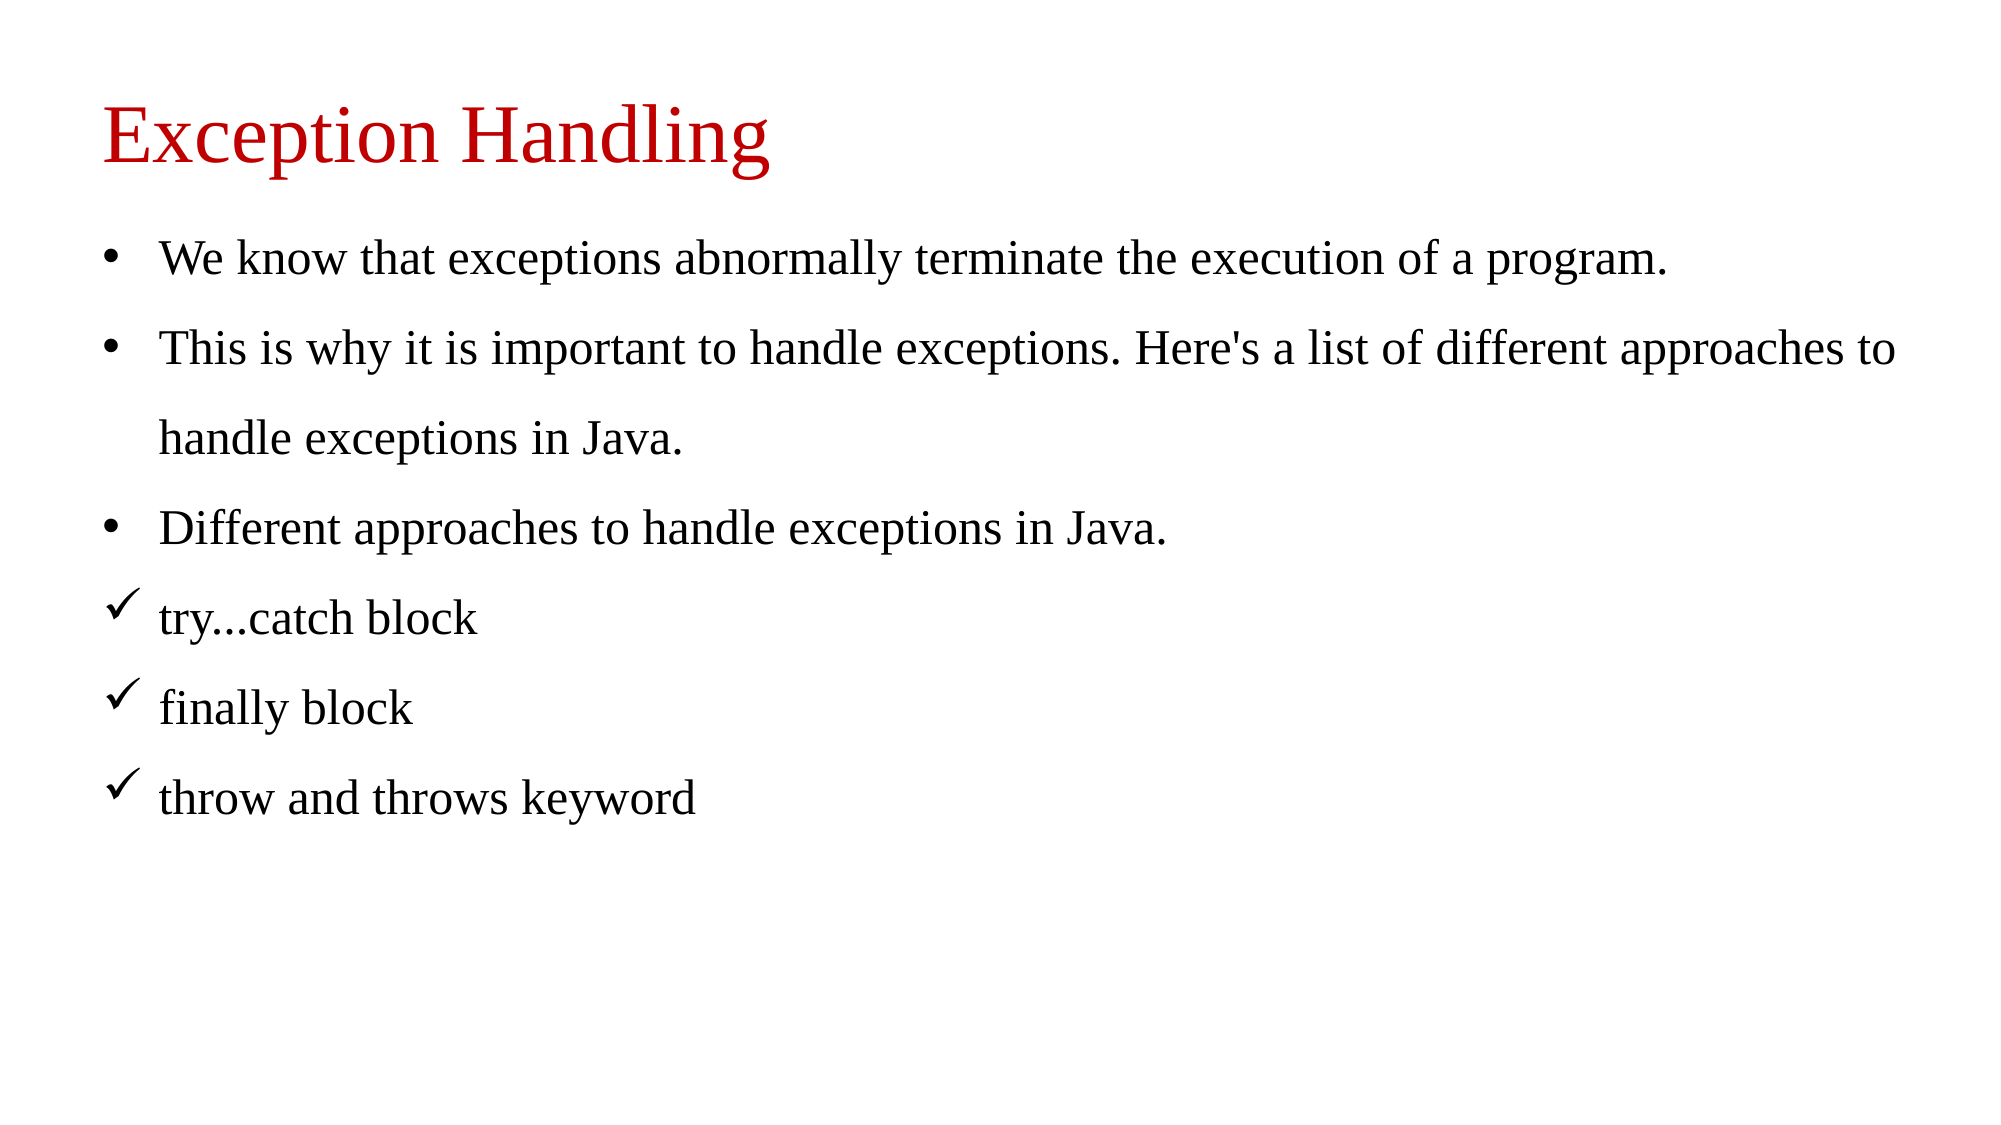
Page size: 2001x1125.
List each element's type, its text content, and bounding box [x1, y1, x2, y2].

text_box Exception Handling [87, 71, 1188, 187]
text_box We know that exceptions abnormally terminate the execution of a program. This is why it is important to handle exceptions. Here's a list of different approaches to handle exceptions in Java. Different approaches to handle exceptions in Java. try...catch block finally block throw and throws keyword [87, 187, 1913, 953]
